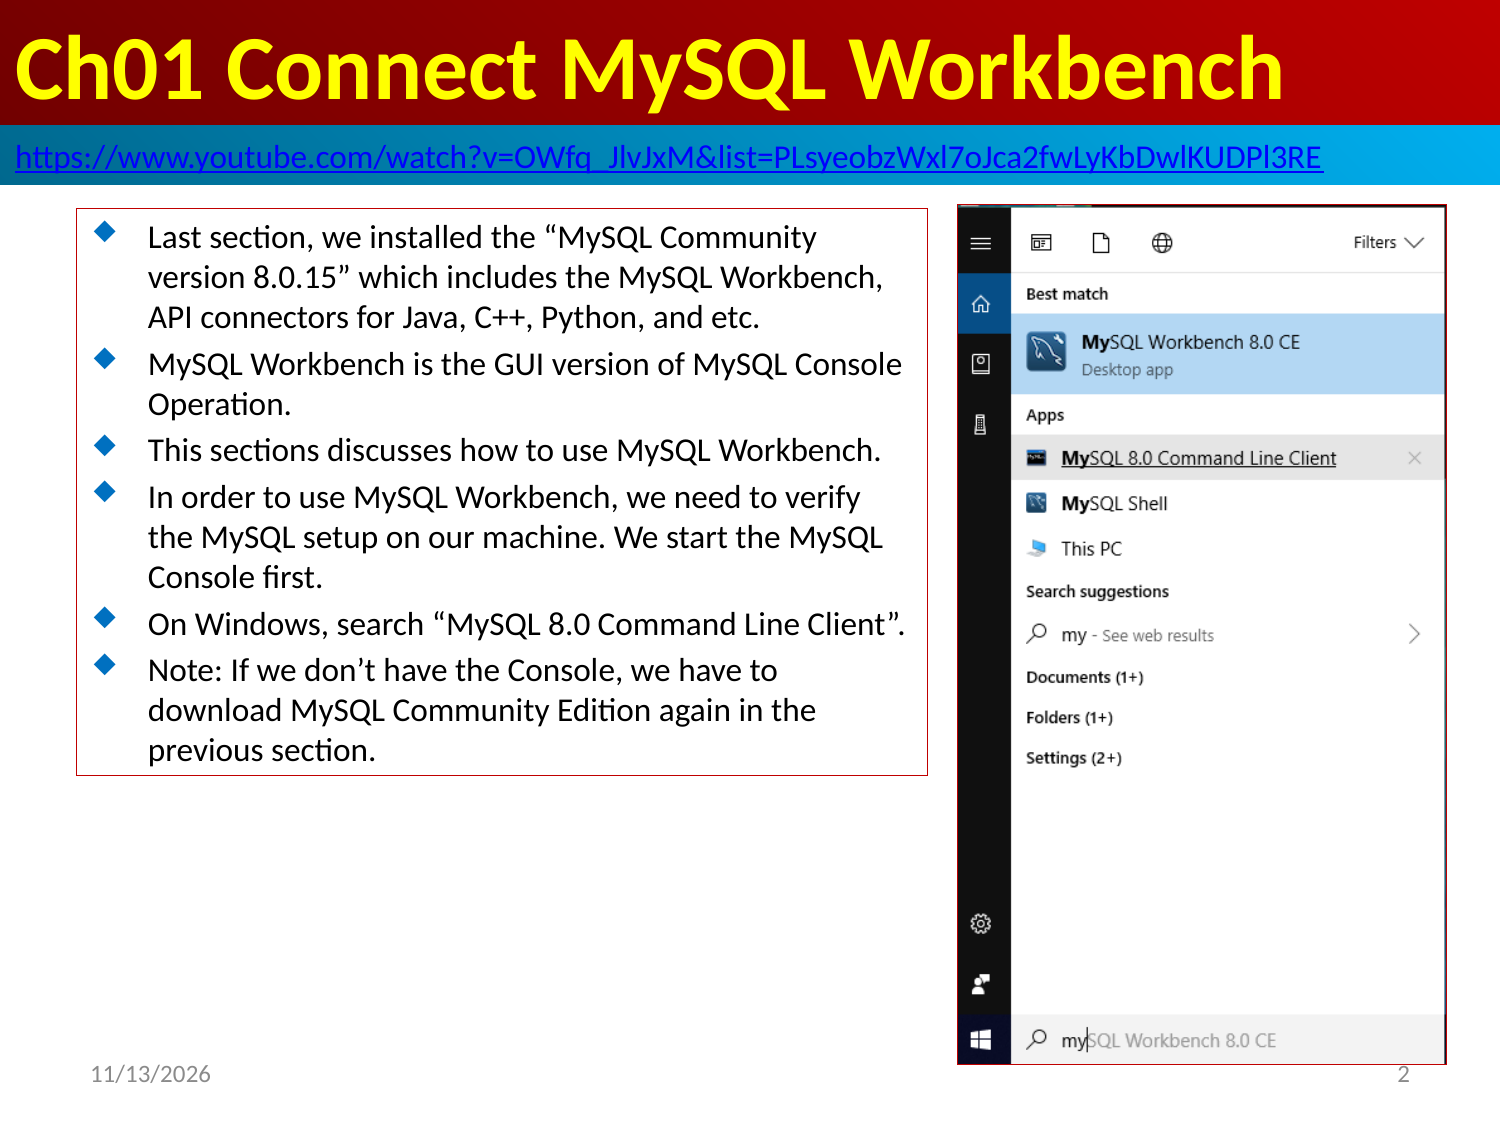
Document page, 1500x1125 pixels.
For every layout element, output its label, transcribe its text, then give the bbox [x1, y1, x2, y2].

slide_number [75, 1042, 425, 1103]
picture [956, 204, 1448, 1065]
text_box https://www.youtube.com/watch?v=OWfq_JlvJxM&list=PLsyeobzWxl7oJca2fwLyKbDwlKUDPl3RE [0, 125, 1500, 185]
subtitle Last section, we installed the “MySQL Community version 8.0.15” which includes the MySQL Workbench, API connectors for Java, C++, Python, and etc. MySQL Workbench is the GUI version of MySQL Console Operation. This sections discusses how to use MySQL Workbench. In order to use MySQL Workbench, we need to verify the MySQL setup on our machine. We start the MySQL Console first. On Windows, search “MySQL 8.0 Command Line Client”. Note: If we don’t have the Console, we have to download MySQL Community Edition again in the previous section. [76, 208, 928, 776]
title Ch01 Connect MySQL Workbench [0, 0, 1500, 125]
slide_number 2 [1074, 1074, 1425, 1103]
